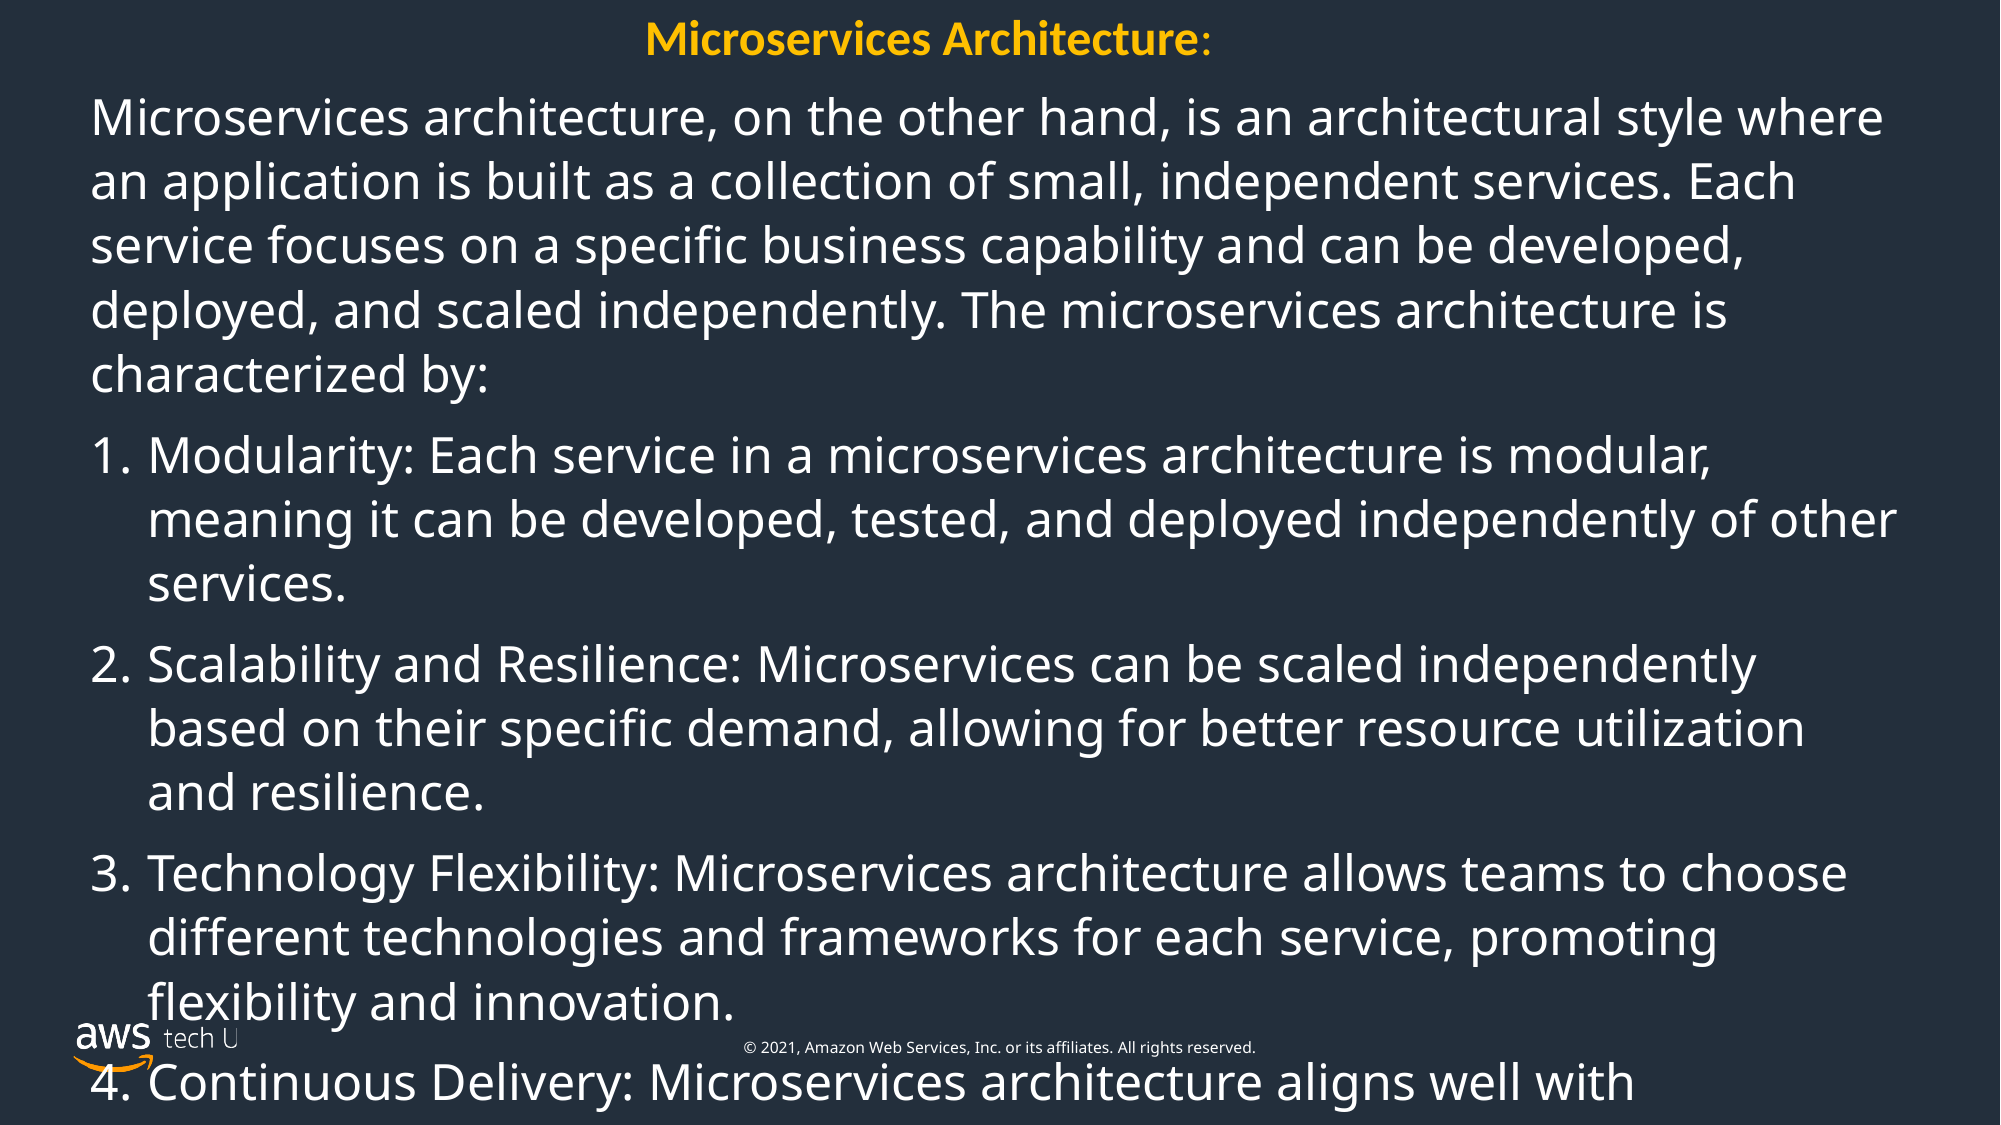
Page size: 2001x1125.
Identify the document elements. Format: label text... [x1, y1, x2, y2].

text_box Microservices architecture, on the other hand, is an architectural style where an application is built as a collection of small, independent services. Each service focuses on a specific business capability and can be developed, deployed, and scaled independently. The microservices architecture is characterized by: Modularity: Each service in a microservices architecture is modular, meaning it can be developed, tested, and deployed independently of other services. Scalability and Resilience: Microservices can be scaled independently based on their specific demand, allowing for better resource utilization and resilience. Technology Flexibility: Microservices architecture allows teams to choose different technologies and frameworks for each service, promoting flexibility and innovation. Continuous Delivery: Microservices architecture aligns well with continuous delivery practices, enabling teams to deploy and update services independently, reducing deployment risks. [76, 73, 1924, 1125]
text_box Microservices Architecture: [630, 0, 1630, 73]
